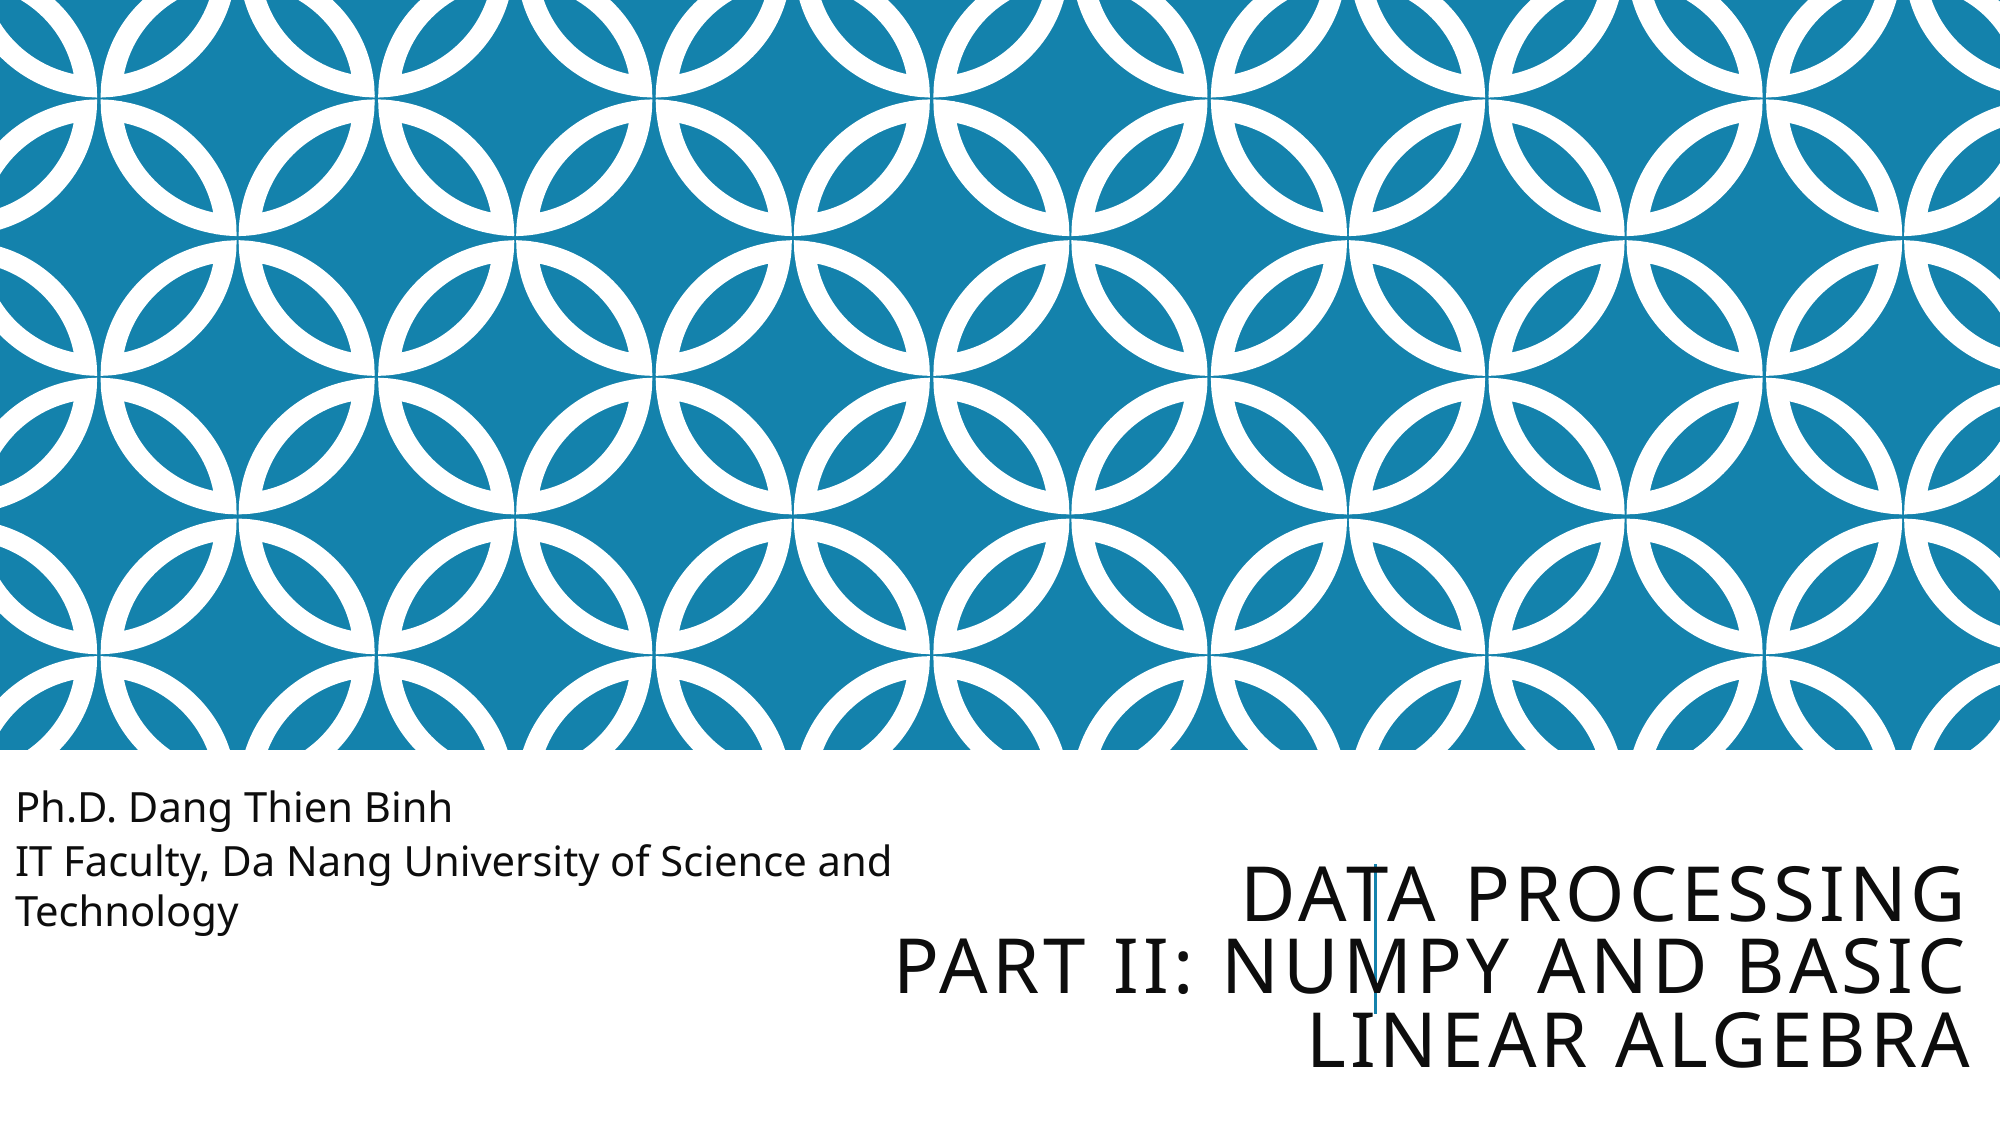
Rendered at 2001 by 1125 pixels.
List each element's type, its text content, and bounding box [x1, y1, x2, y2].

title Data Processing Part II: Numpy and basic linear algebra [780, 855, 1987, 1090]
subtitle Ph.D. Dang Thien Binh IT Faculty, Da Nang University of Science and Technology [0, 789, 1017, 927]
